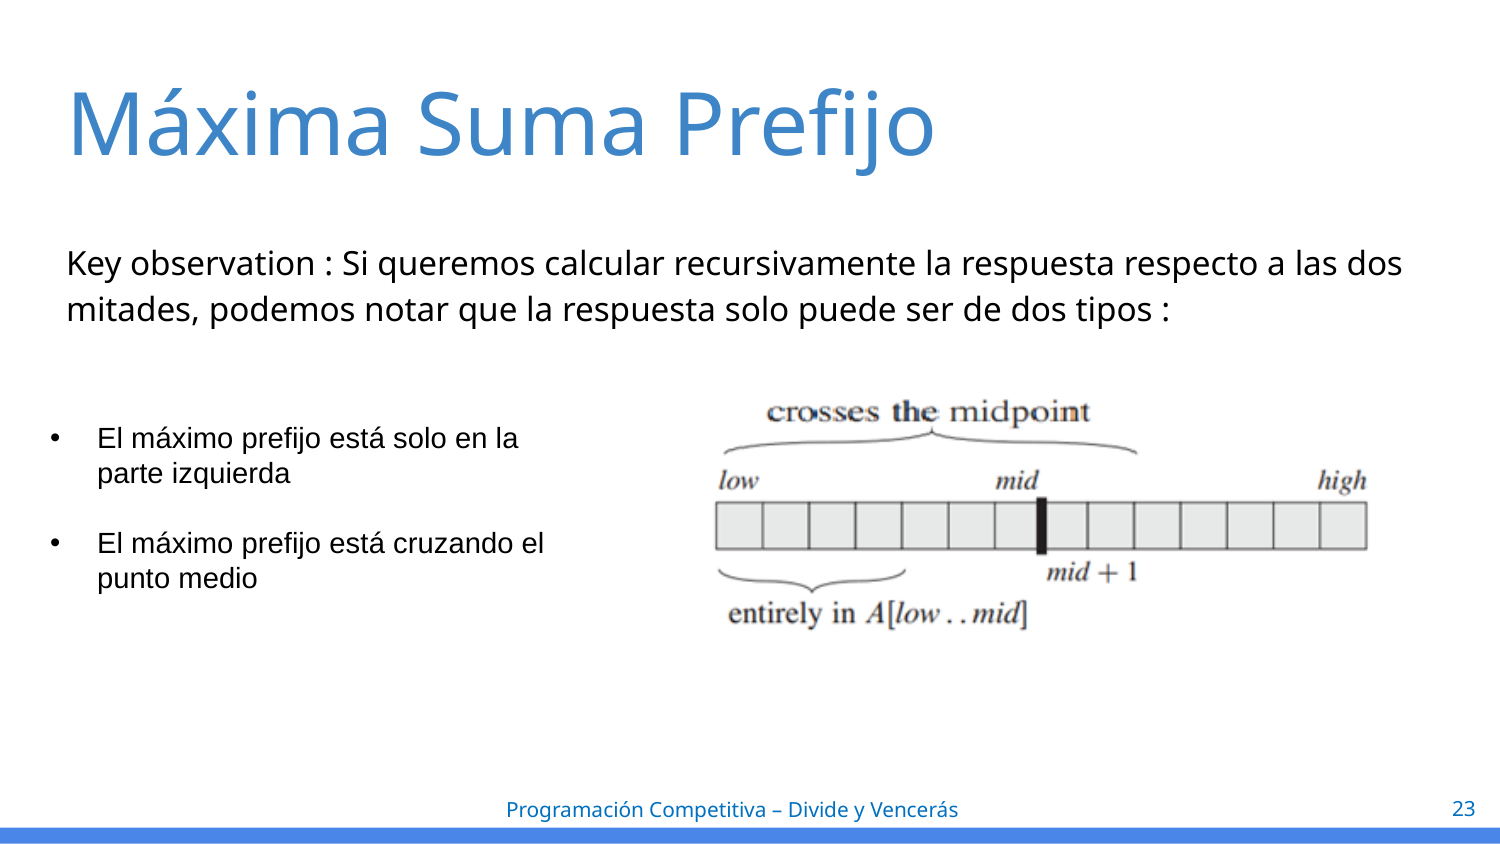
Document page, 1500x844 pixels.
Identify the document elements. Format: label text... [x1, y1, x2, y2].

title Máxima Suma Prefijo [51, 51, 1449, 189]
text_box El máximo prefijo está solo en la parte izquierda El máximo prefijo está cruzando el punto medio [35, 412, 573, 602]
list Key observation : Si queremos calcular recursivamente la respuesta respecto a las dos mitades, podemos notar que la respuesta solo puede ser de dos tipos : [51, 221, 1483, 729]
picture [691, 386, 1386, 650]
